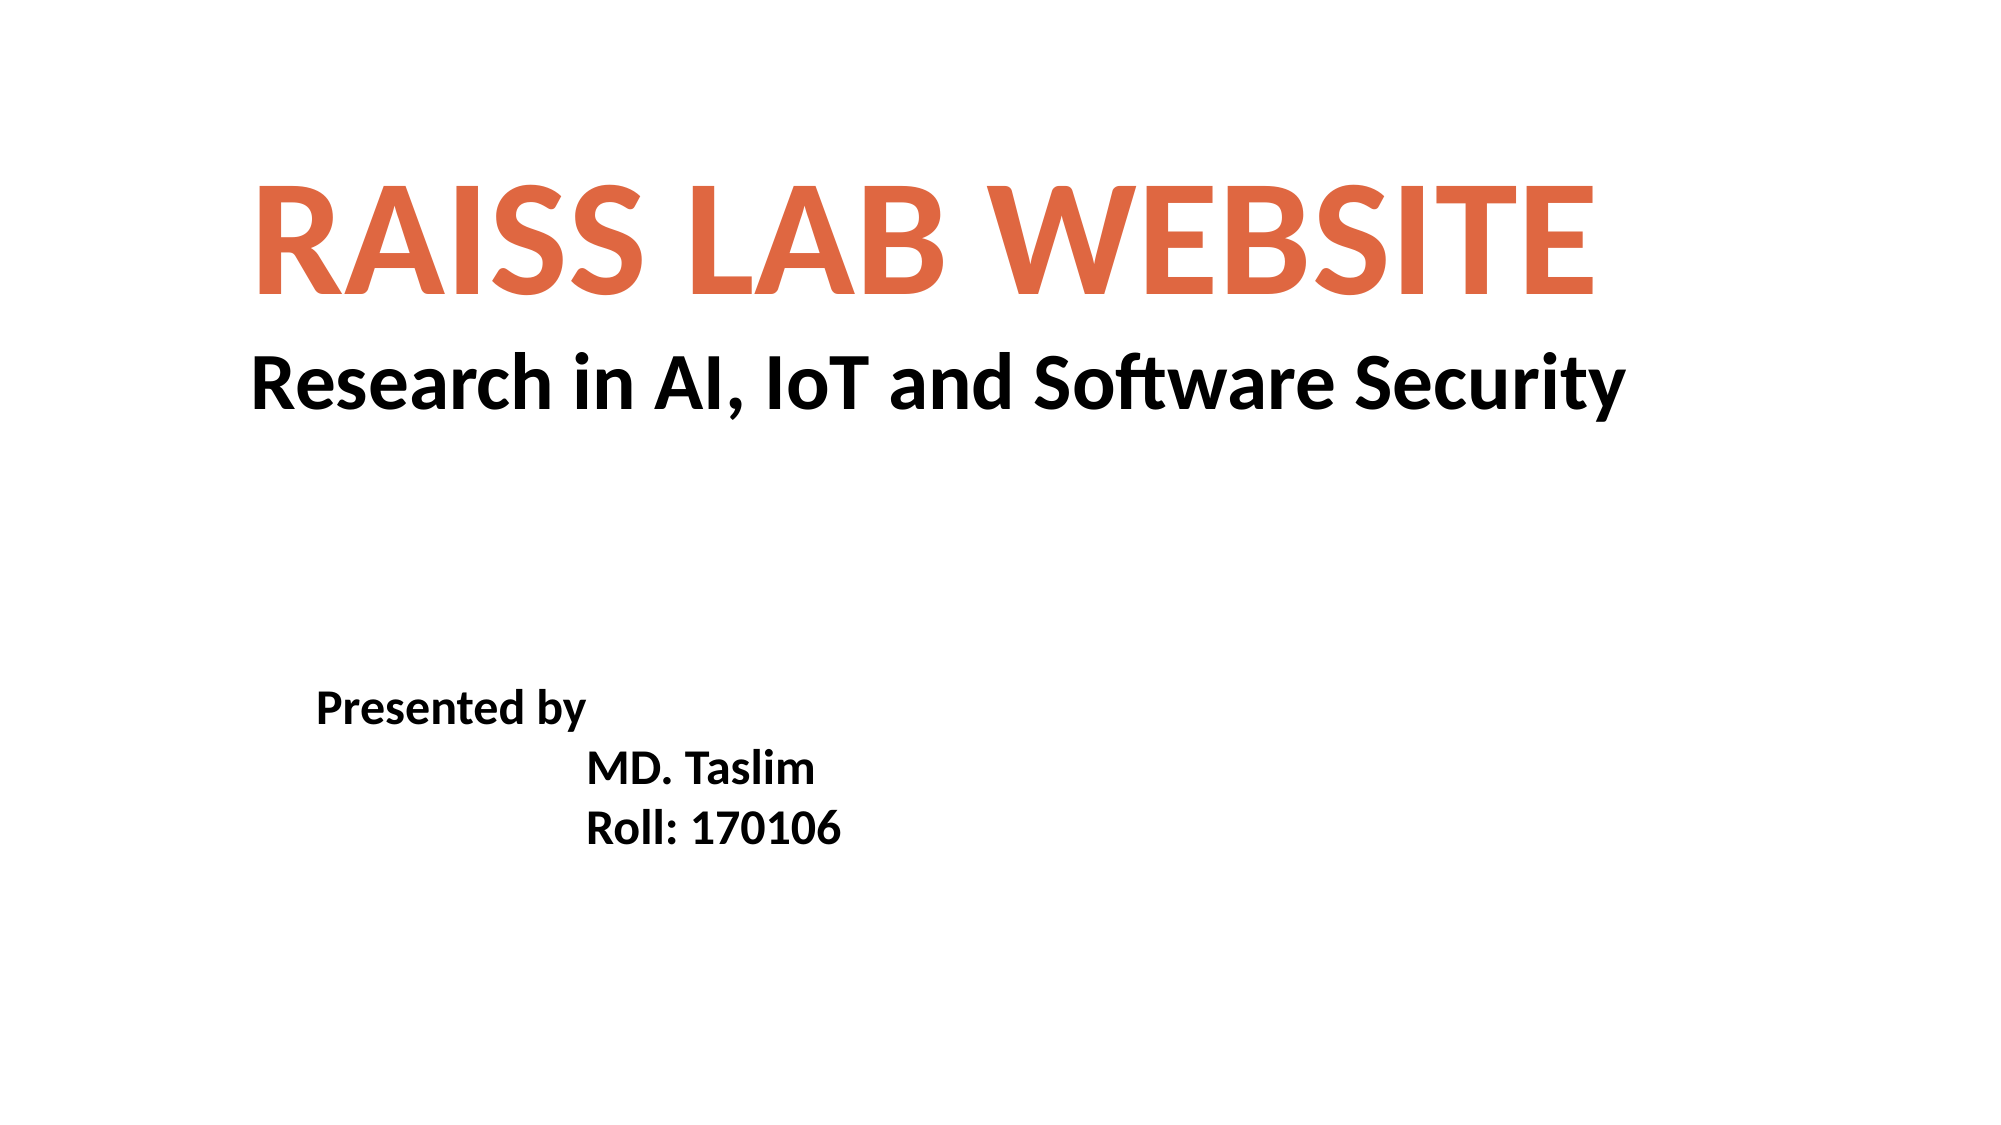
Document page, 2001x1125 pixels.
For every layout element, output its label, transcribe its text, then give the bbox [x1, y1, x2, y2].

text_box RAISS LAB WEBSITE Research in AI, IoT and Software Security [235, 120, 1709, 433]
text_box Presented by MD. Taslim Roll: 170106 [301, 667, 1173, 862]
